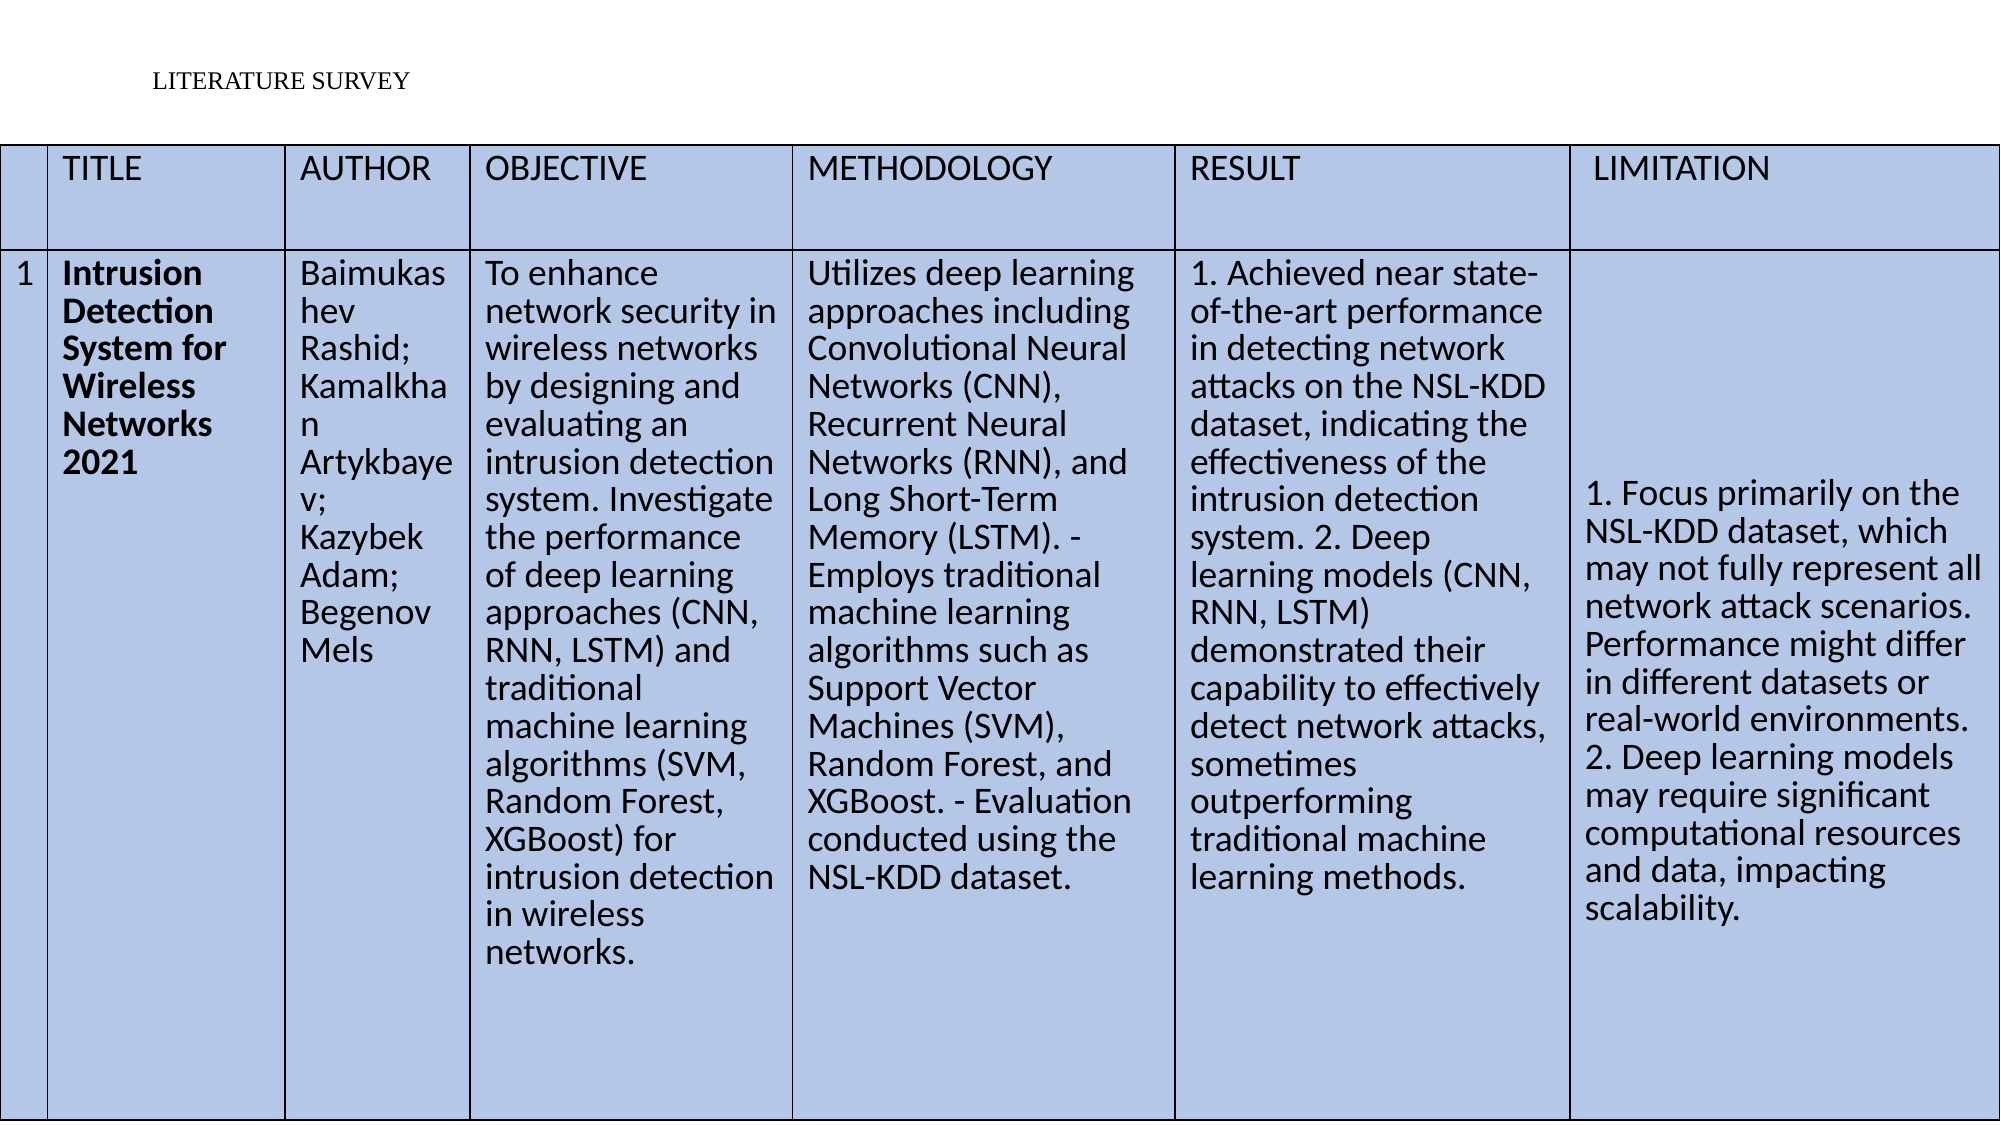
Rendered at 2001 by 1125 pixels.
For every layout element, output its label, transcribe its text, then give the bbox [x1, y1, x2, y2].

table_header [1, 146, 47, 249]
table_header METHODOLOGY [793, 146, 1174, 249]
slide_number 5 [1412, 1121, 1938, 1125]
table_header OBJECTIVE [471, 146, 792, 249]
table_header LIMITATION [1571, 146, 1999, 249]
table_header AUTHOR [286, 146, 469, 249]
table_header RESULT [1176, 146, 1569, 249]
table_cell To enhance network security in wireless networks by designing and evaluating an intrusion detection system. Investigate the performance of deep learning approaches (CNN, RNN, LSTM) and traditional machine learning algorithms (SVM, Random Forest, XGBoost) for intrusion detection in wireless networks. [471, 251, 792, 1119]
table_header TITLE [48, 146, 284, 249]
title LITERATURE SURVEY [137, 59, 1863, 103]
table_cell 1 [1, 251, 47, 1119]
table_cell Intrusion Detection System for Wireless Networks 2021 [48, 251, 284, 1119]
table_cell 1. Achieved near state-of-the-art performance in detecting network attacks on the NSL-KDD dataset, indicating the effectiveness of the intrusion detection system. 2. Deep learning models (CNN, RNN, LSTM) demonstrated their capability to effectively detect network attacks, sometimes outperforming traditional machine learning methods. [1176, 251, 1569, 1119]
table_cell Baimukashev Rashid; Kamalkhan Artykbayev; Kazybek Adam; Begenov Mels [286, 251, 469, 1119]
table_cell Utilizes deep learning approaches including Convolutional Neural Networks (CNN), Recurrent Neural Networks (RNN), and Long Short-Term Memory (LSTM). - Employs traditional machine learning algorithms such as Support Vector Machines (SVM), Random Forest, and XGBoost. - Evaluation conducted using the NSL-KDD dataset. [793, 251, 1174, 1119]
table_cell 1. Focus primarily on the NSL-KDD dataset, which may not fully represent all network attack scenarios. Performance might differ in different datasets or real-world environments. 2. Deep learning models may require significant computational resources and data, impacting scalability. [1571, 251, 1999, 1119]
